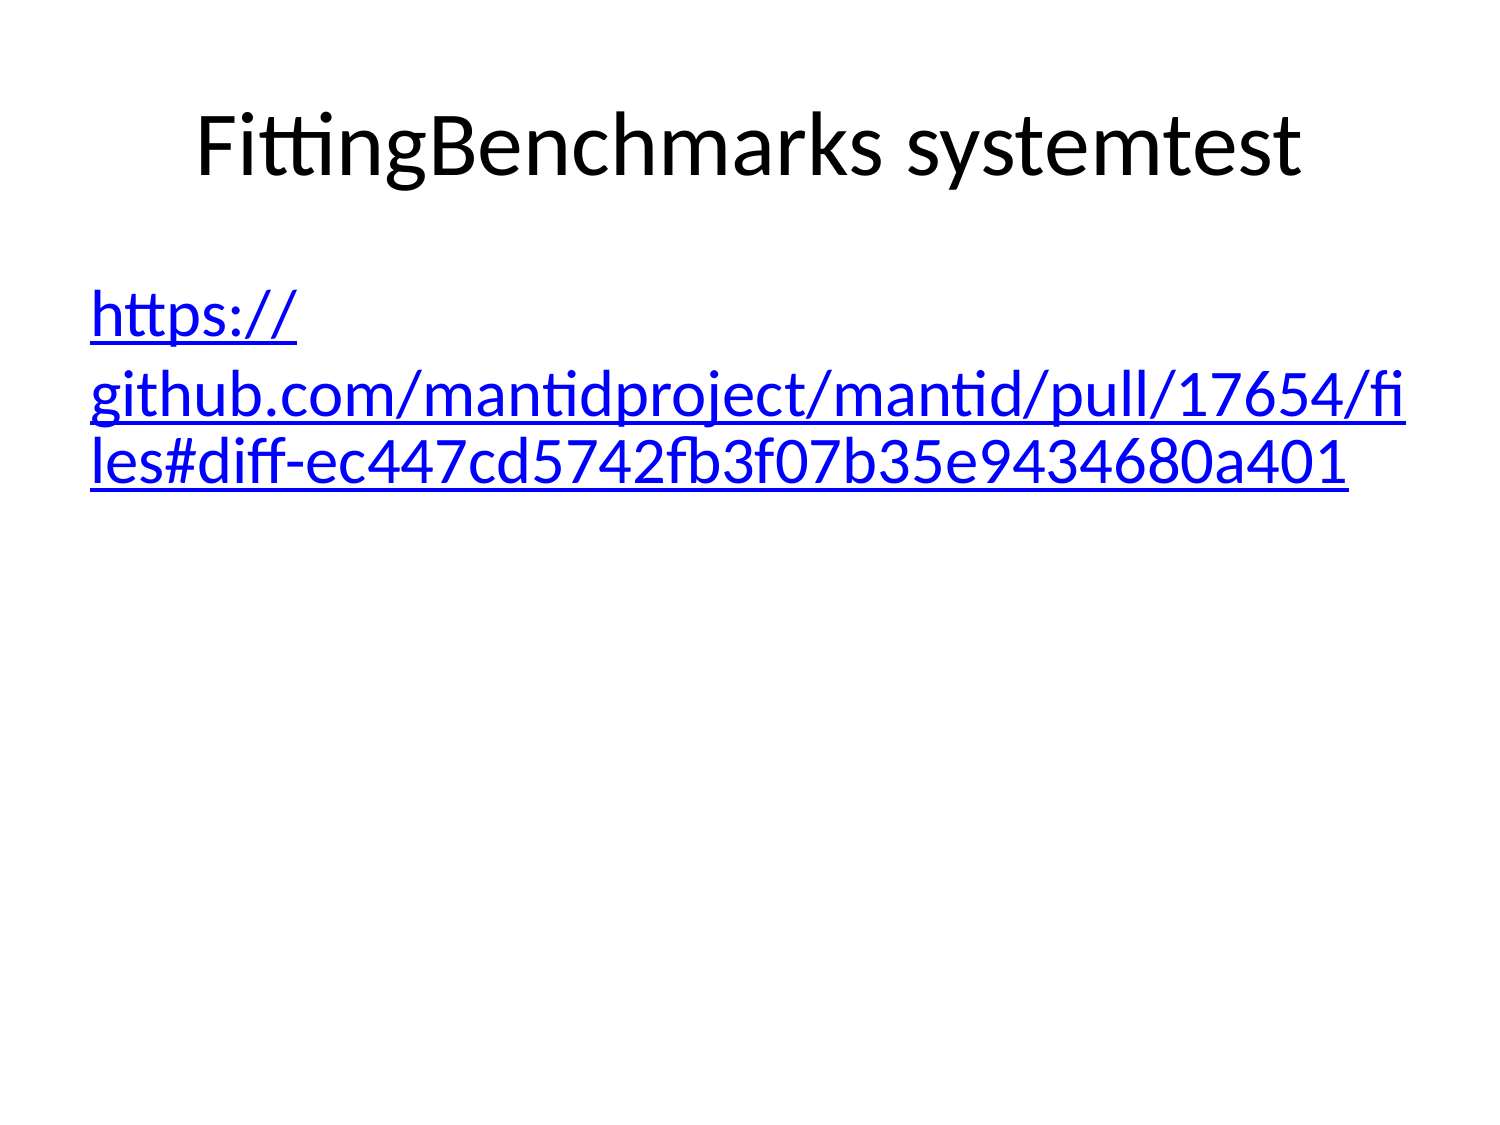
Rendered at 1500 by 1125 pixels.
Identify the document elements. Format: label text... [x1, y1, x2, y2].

list https://github.com/mantidproject/mantid/pull/17654/files#diff-ec447cd5742fb3f07b35e9434680a401 [75, 262, 1425, 1005]
title FittingBenchmarks systemtest [75, 45, 1425, 233]
